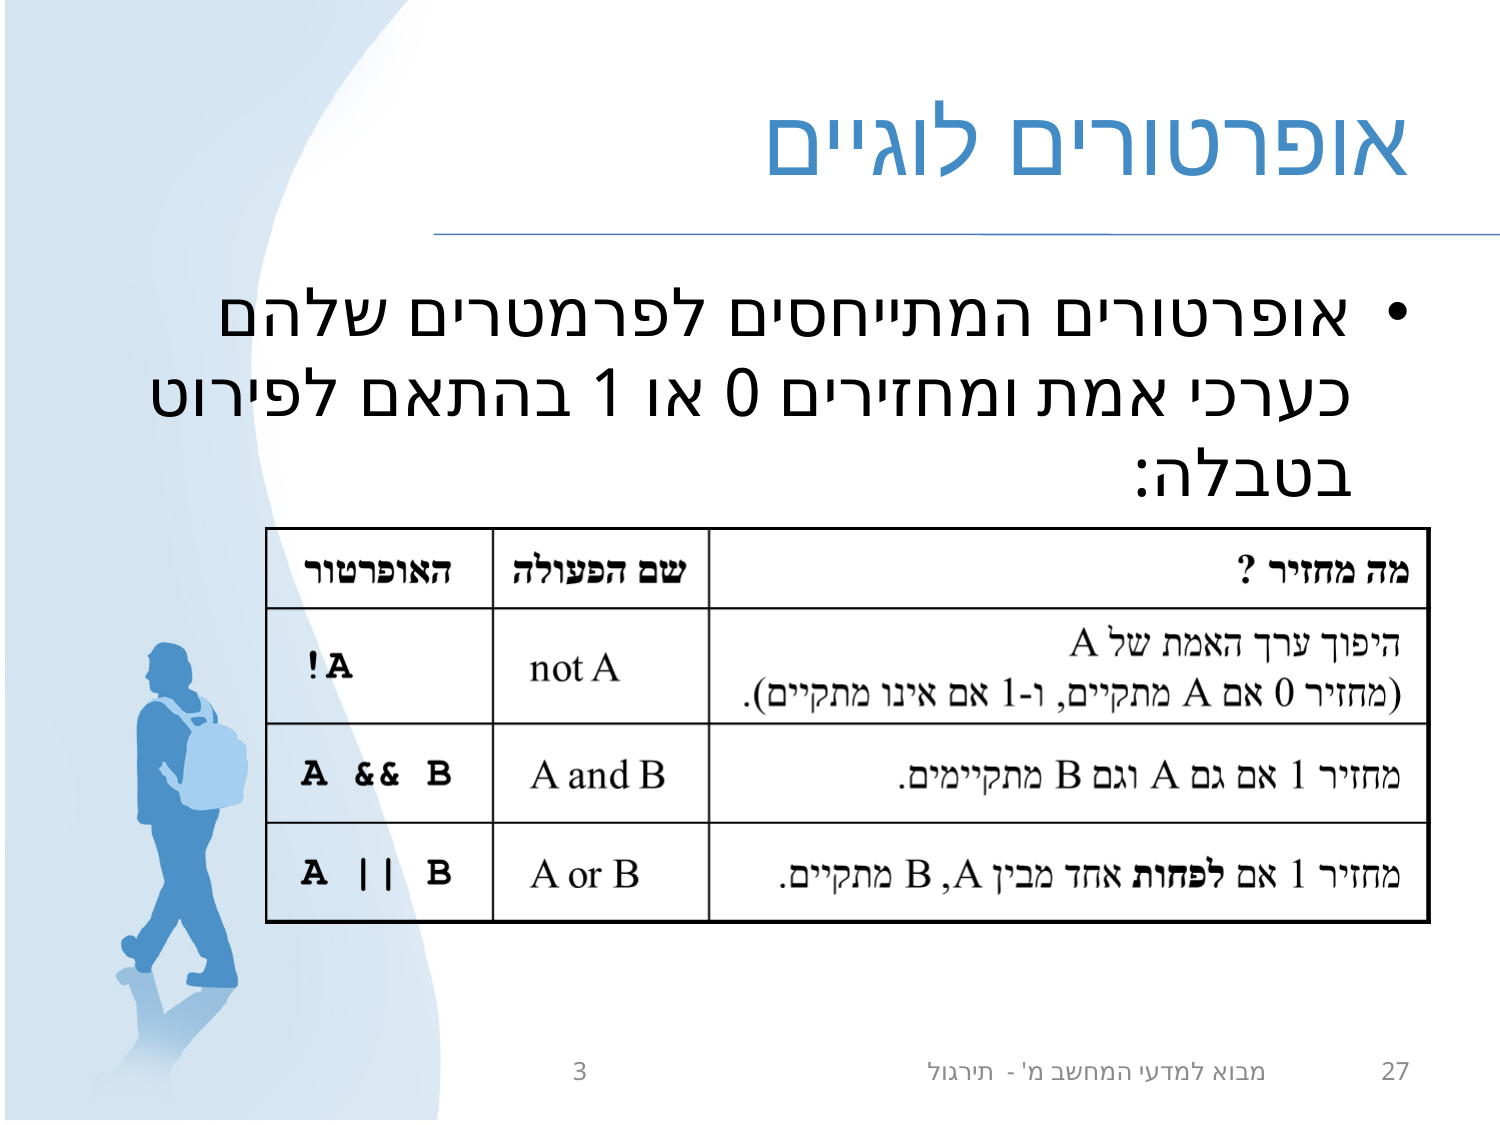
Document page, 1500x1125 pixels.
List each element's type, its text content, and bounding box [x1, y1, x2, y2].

footer מבוא למדעי המחשב מ' - תירגול 3 [512, 1042, 988, 1103]
list אופרטורים המתייחסים לפרמטרים שלהם כערכי אמת ומחזירים 0 או 1 בהתאם לפירוט בטבלה: [75, 262, 1425, 1005]
title אופרטורים לוגיים [74, 44, 1426, 233]
picture [0, 0, 1500, 1125]
slide_number 27 [1074, 1042, 1425, 1103]
